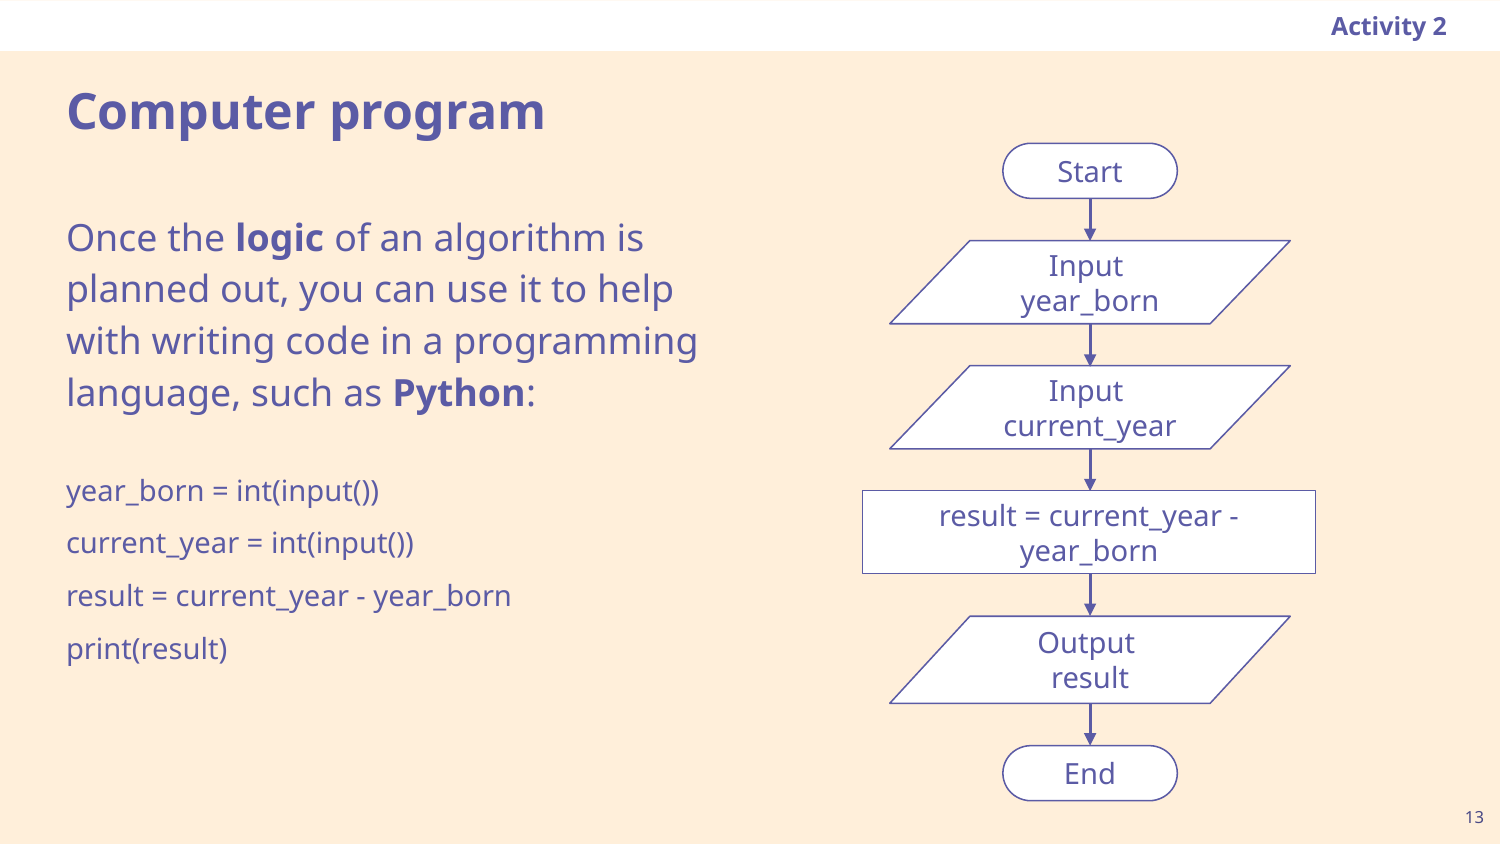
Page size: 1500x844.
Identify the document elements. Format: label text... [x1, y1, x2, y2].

title Computer program [51, 52, 1449, 167]
text_box year_born = int(input()) current_year = int(input()) result = current_year - year_born print(result) [51, 451, 723, 687]
list Once the logic of an algorithm is planned out, you can use it to help with writing code in a programming language, such as Python: [51, 191, 723, 427]
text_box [862, 143, 1316, 801]
subtitle Activity 2 [862, 0, 1448, 52]
slide_number ‹#› [1448, 792, 1500, 844]
